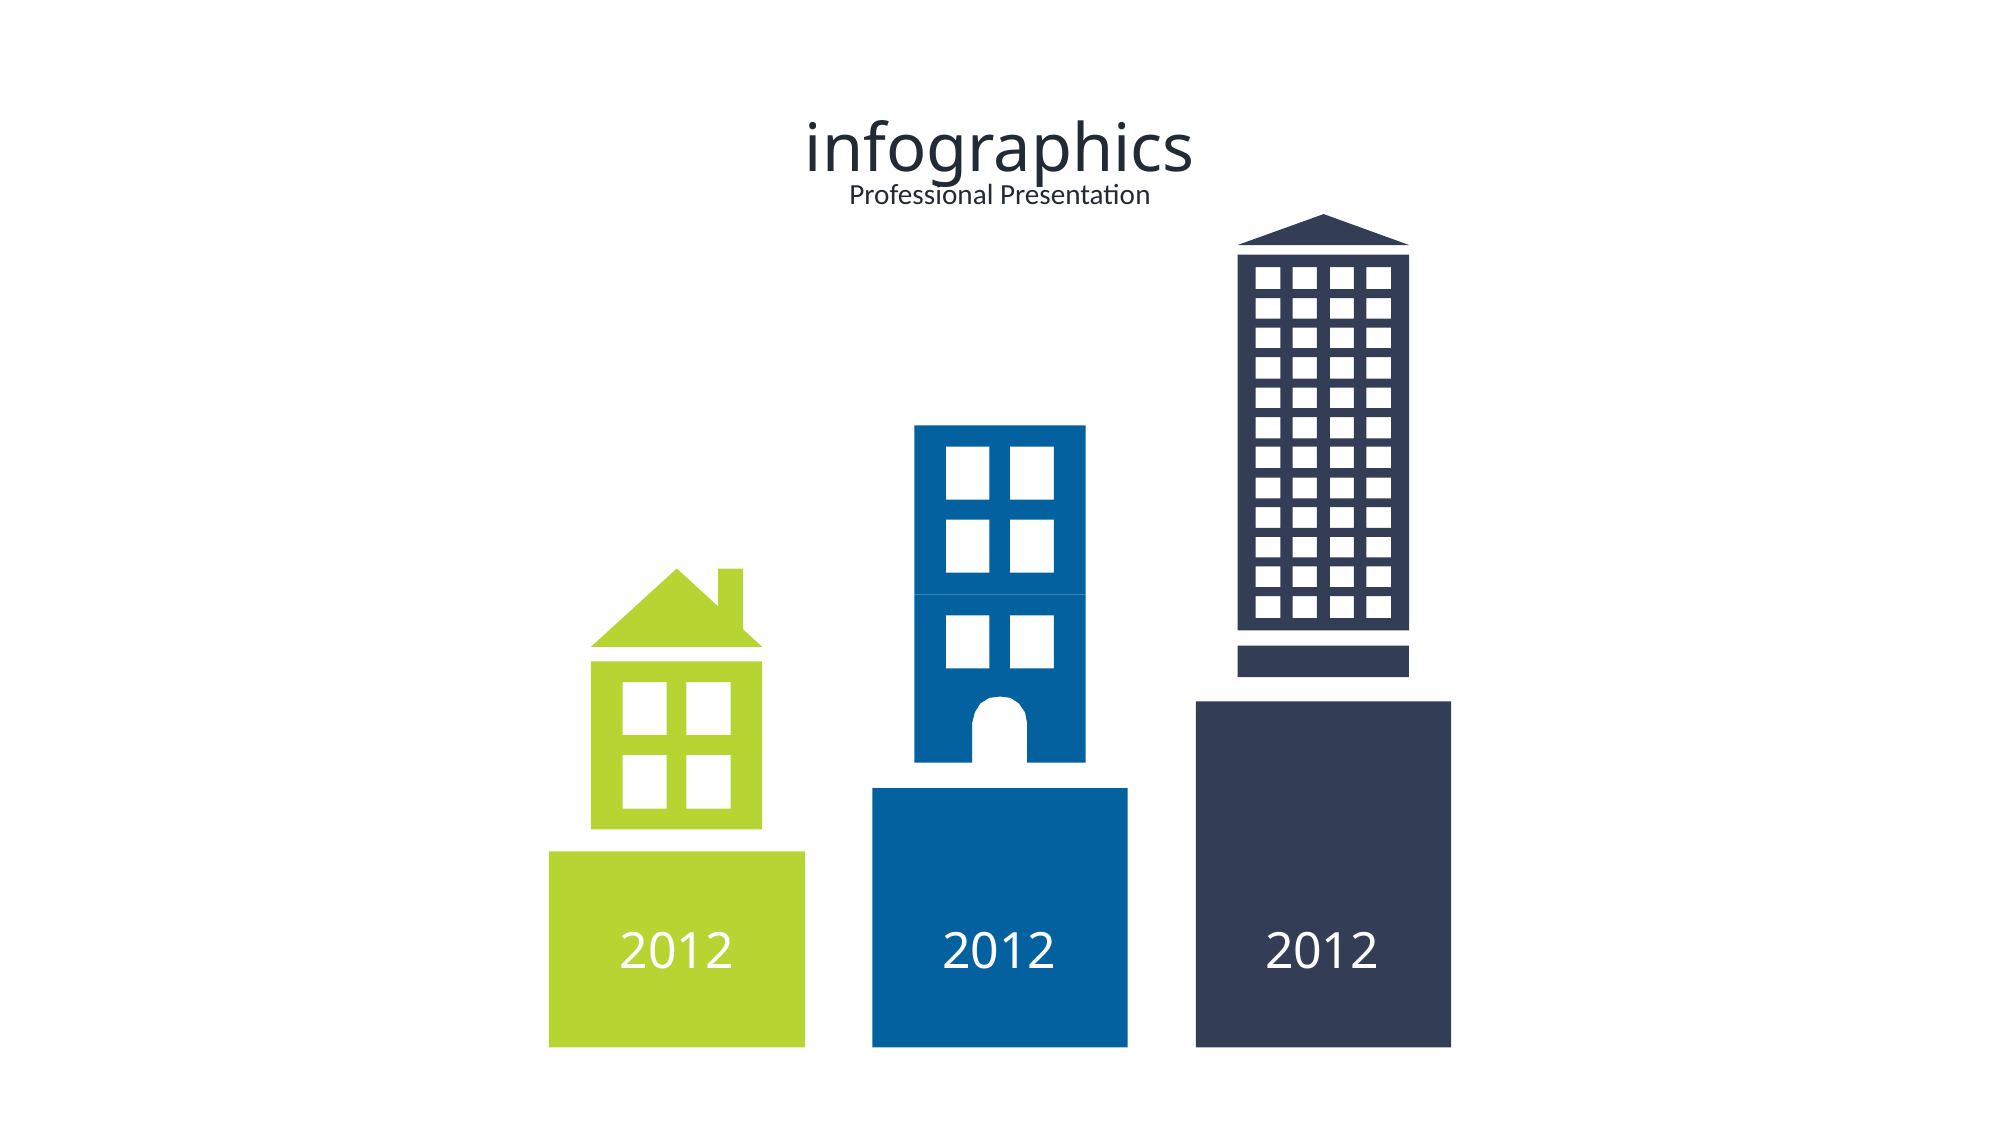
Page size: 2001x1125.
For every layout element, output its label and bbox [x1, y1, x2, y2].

text_box [132, 97, 1868, 219]
text_box [548, 219, 1452, 1048]
